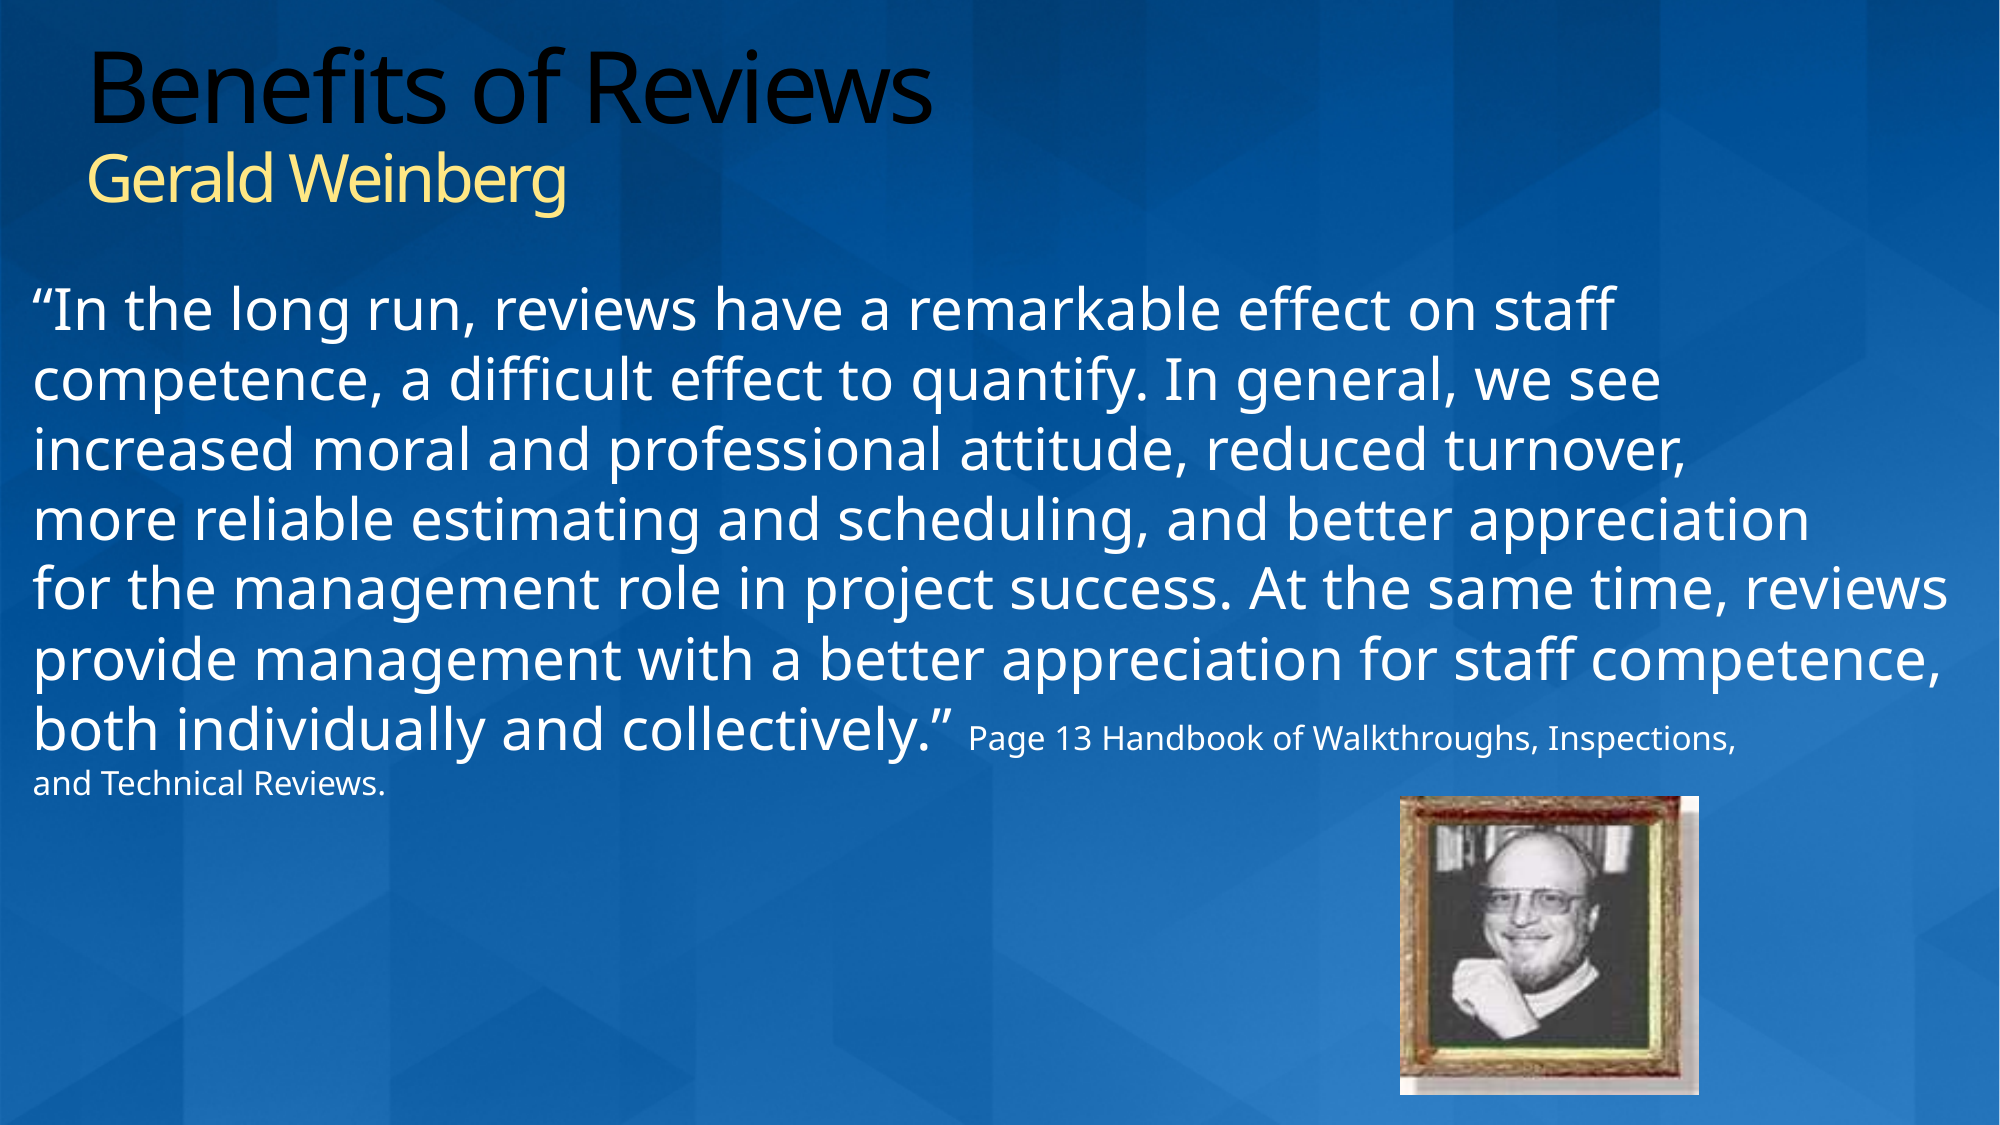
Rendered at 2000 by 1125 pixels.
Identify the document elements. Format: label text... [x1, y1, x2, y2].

title Benefits of Reviews Gerald Weinberg [85, 37, 1914, 220]
picture [0, 0, 2000, 1125]
text_box “In the long run, reviews have a remarkable effect on staff competence, a difficult effect to quantify. In general, we see increased moral and professional attitude, reduced turnover, more reliable estimating and scheduling, and better appreciation for the management role in project success. At the same time, reviews provide management with a better appreciation for staff competence, both individually and collectively.” Page 13 Handbook of Walkthroughs, Inspections, and Technical Reviews. [32, 271, 1950, 872]
